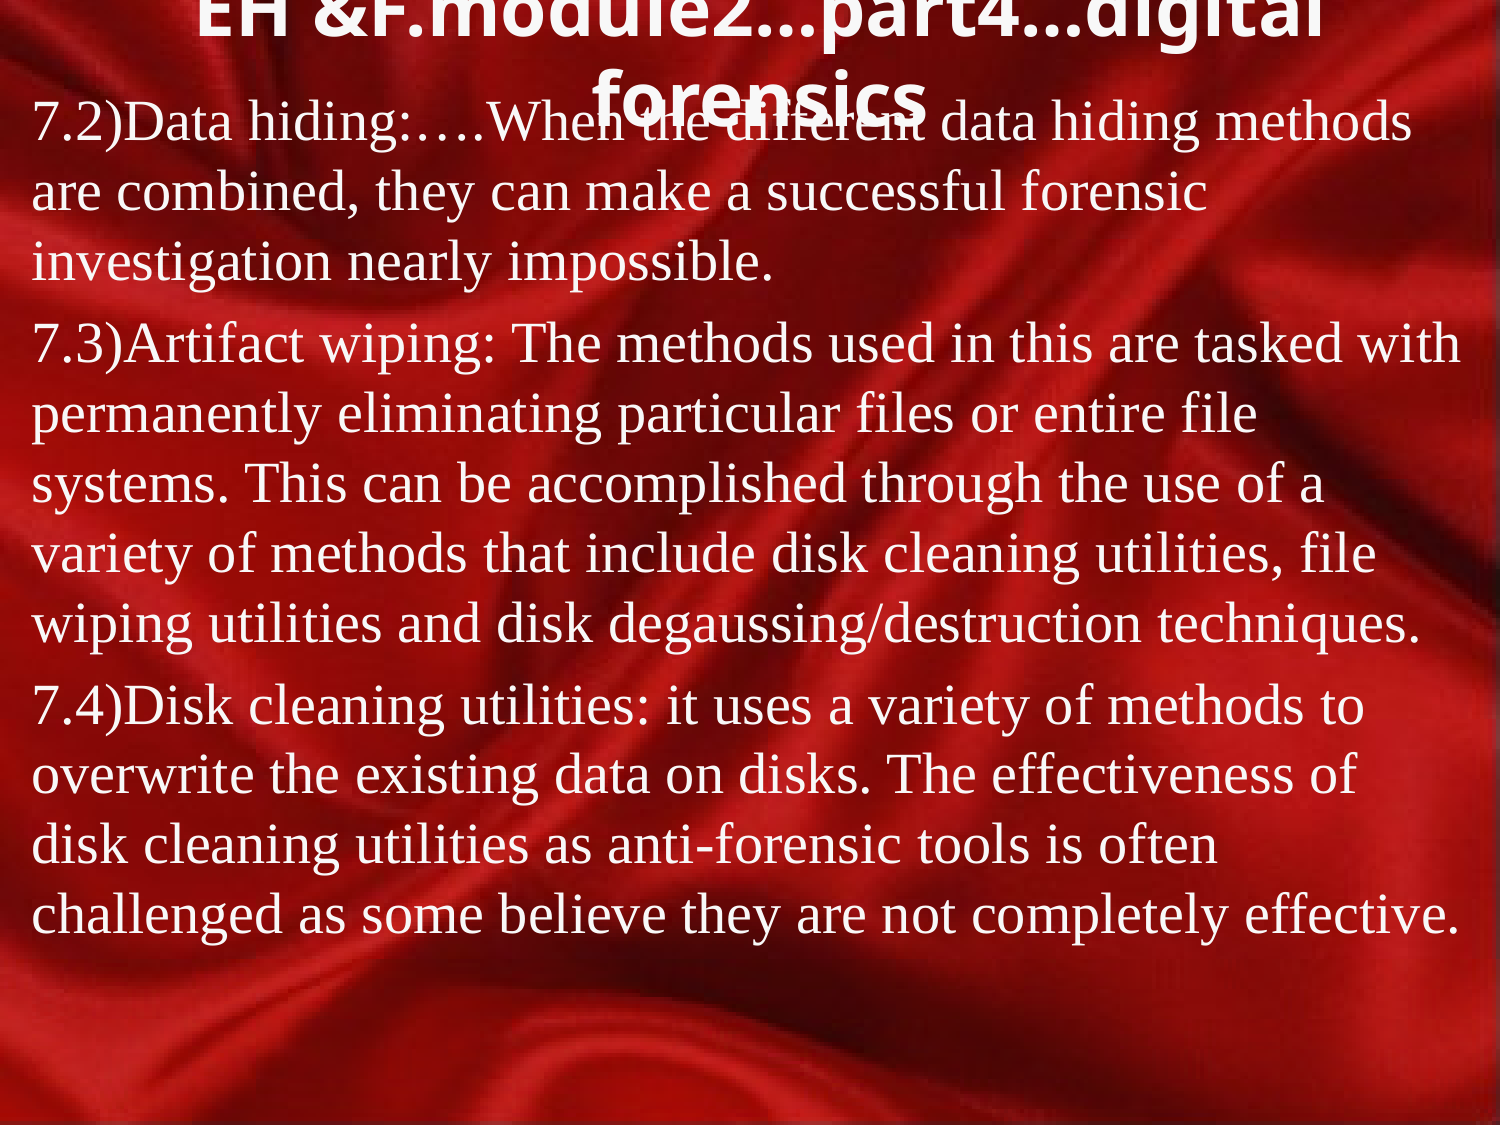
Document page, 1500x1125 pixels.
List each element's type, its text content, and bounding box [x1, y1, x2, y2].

picture [0, 0, 1500, 1125]
title EH &F.module2…part4…digital forensics [37, 16, 1484, 88]
list 7.2)Data hiding:….When the different data hiding methods are combined, they can make a successful forensic investigation nearly impossible. 7.3)Artifact wiping: The methods used in this are tasked with permanently eliminating particular files or entire file systems. This can be accomplished through the use of a variety of methods that include disk cleaning utilities, file wiping utilities and disk degaussing/destruction techniques. 7.4)Disk cleaning utilities: it uses a variety of methods to overwrite the existing data on disks. The effectiveness of disk cleaning utilities as anti-forensic tools is often challenged as some believe they are not completely effective. [16, 75, 1478, 1088]
